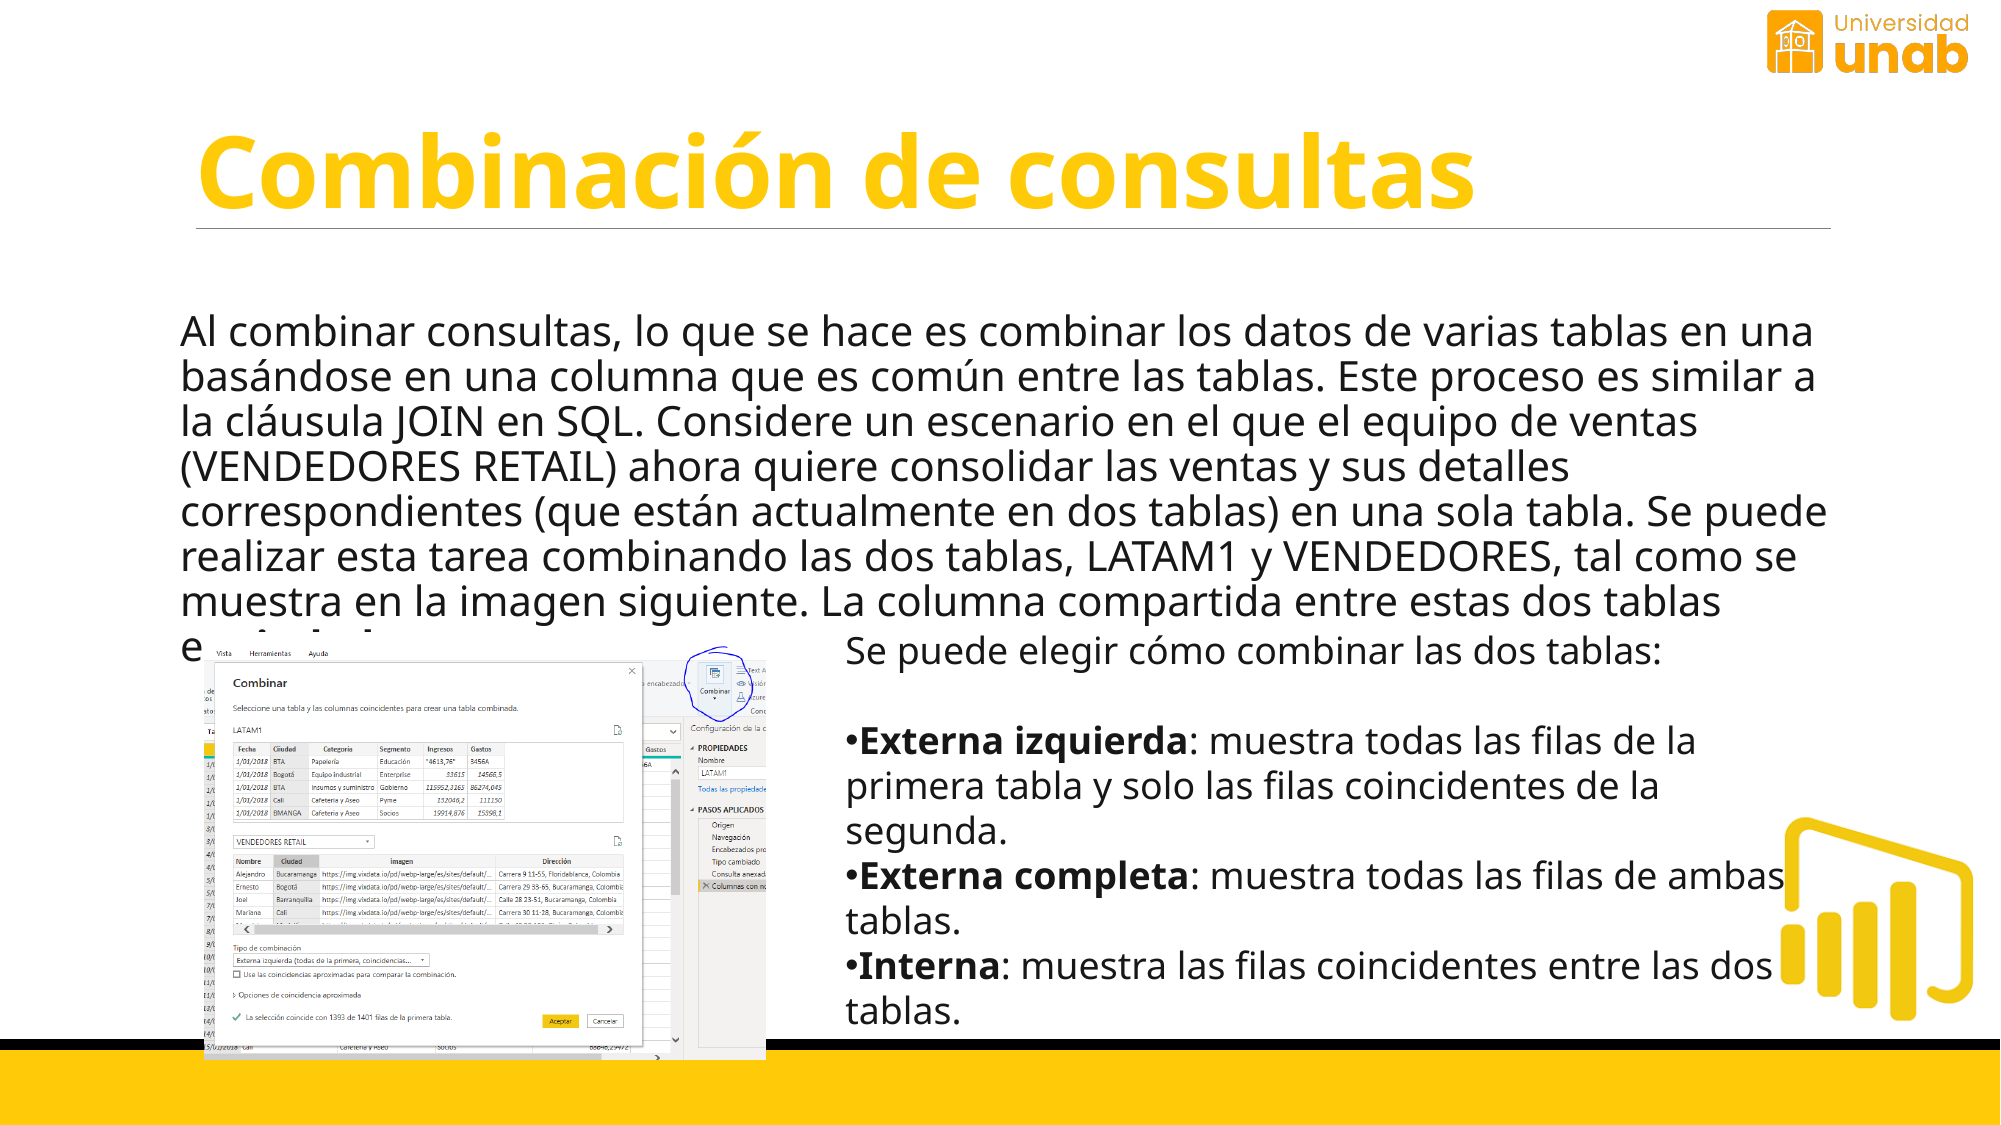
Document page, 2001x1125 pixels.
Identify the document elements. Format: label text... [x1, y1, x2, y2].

picture [1739, 1, 1999, 82]
text_box Se puede elegir cómo combinar las dos tablas: Externa izquierda: muestra todas las filas de la primera tabla y solo las filas coincidentes de la segunda. Externa completa: muestra todas las filas de ambas tablas. Interna: muestra las filas coincidentes entre las dos tablas. [830, 619, 1831, 1040]
picture [203, 632, 766, 1060]
list Al combinar consultas, lo que se hace es combinar los datos de varias tablas en una basándose en una columna que es común entre las tablas. Este proceso es similar a la cláusula JOIN en SQL. Considere un escenario en el que el equipo de ventas (VENDEDORES RETAIL) ahora quiere consolidar las ventas y sus detalles correspondientes (que están actualmente en dos tablas) en una sola tabla. Se puede realizar esta tarea combinando las dos tablas, LATAM1 y VENDEDORES, tal como se muestra en la imagen siguiente. La columna compartida entre estas dos tablas es ciudad. [180, 302, 1830, 963]
title Combinación de consultas [180, 42, 1830, 237]
picture [1831, 803, 1997, 1034]
